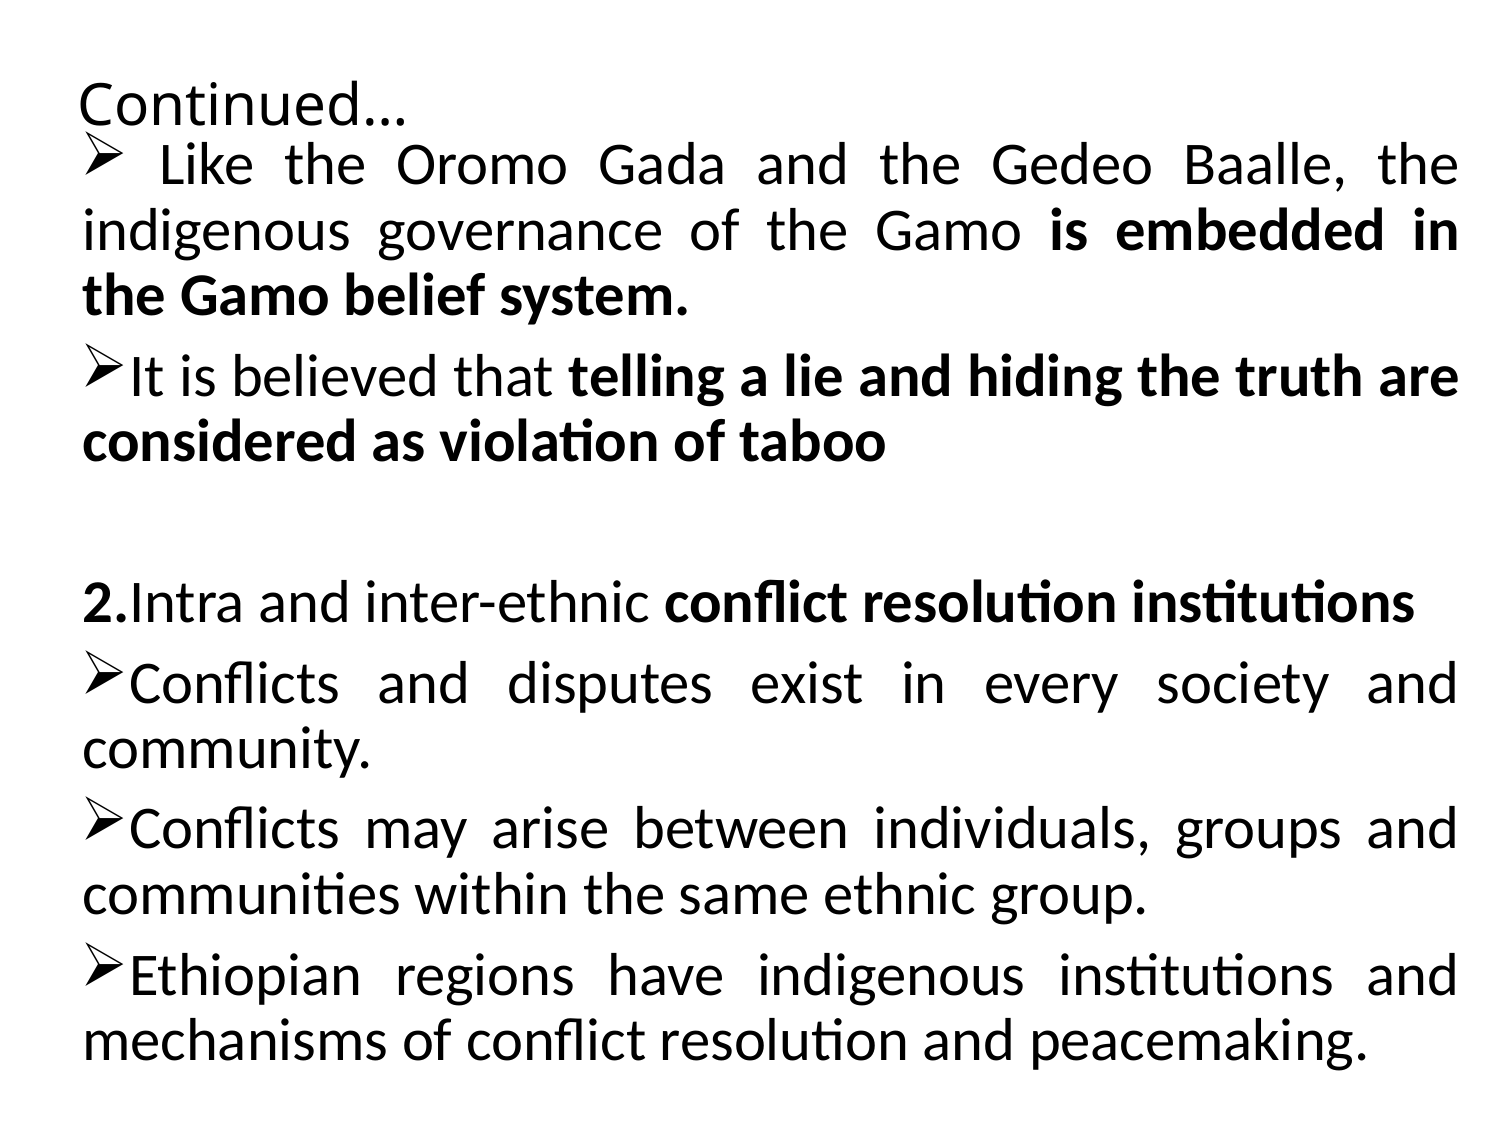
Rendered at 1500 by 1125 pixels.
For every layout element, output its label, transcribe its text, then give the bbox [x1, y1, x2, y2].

title Continued… [62, 37, 1425, 125]
list Like the Oromo Gada and the Gedeo Baalle, the indigenous governance of the Gamo is embedded in the Gamo belief system. It is believed that telling a lie and hiding the truth are considered as violation of taboo 2.Intra and inter-ethnic conflict resolution institutions Conflicts and disputes exist in every society and community. Conflicts may arise between individuals, groups and communities within the same ethnic group. Ethiopian regions have indigenous institutions and mechanisms of conflict resolution and peacemaking. [50, 125, 1475, 1100]
